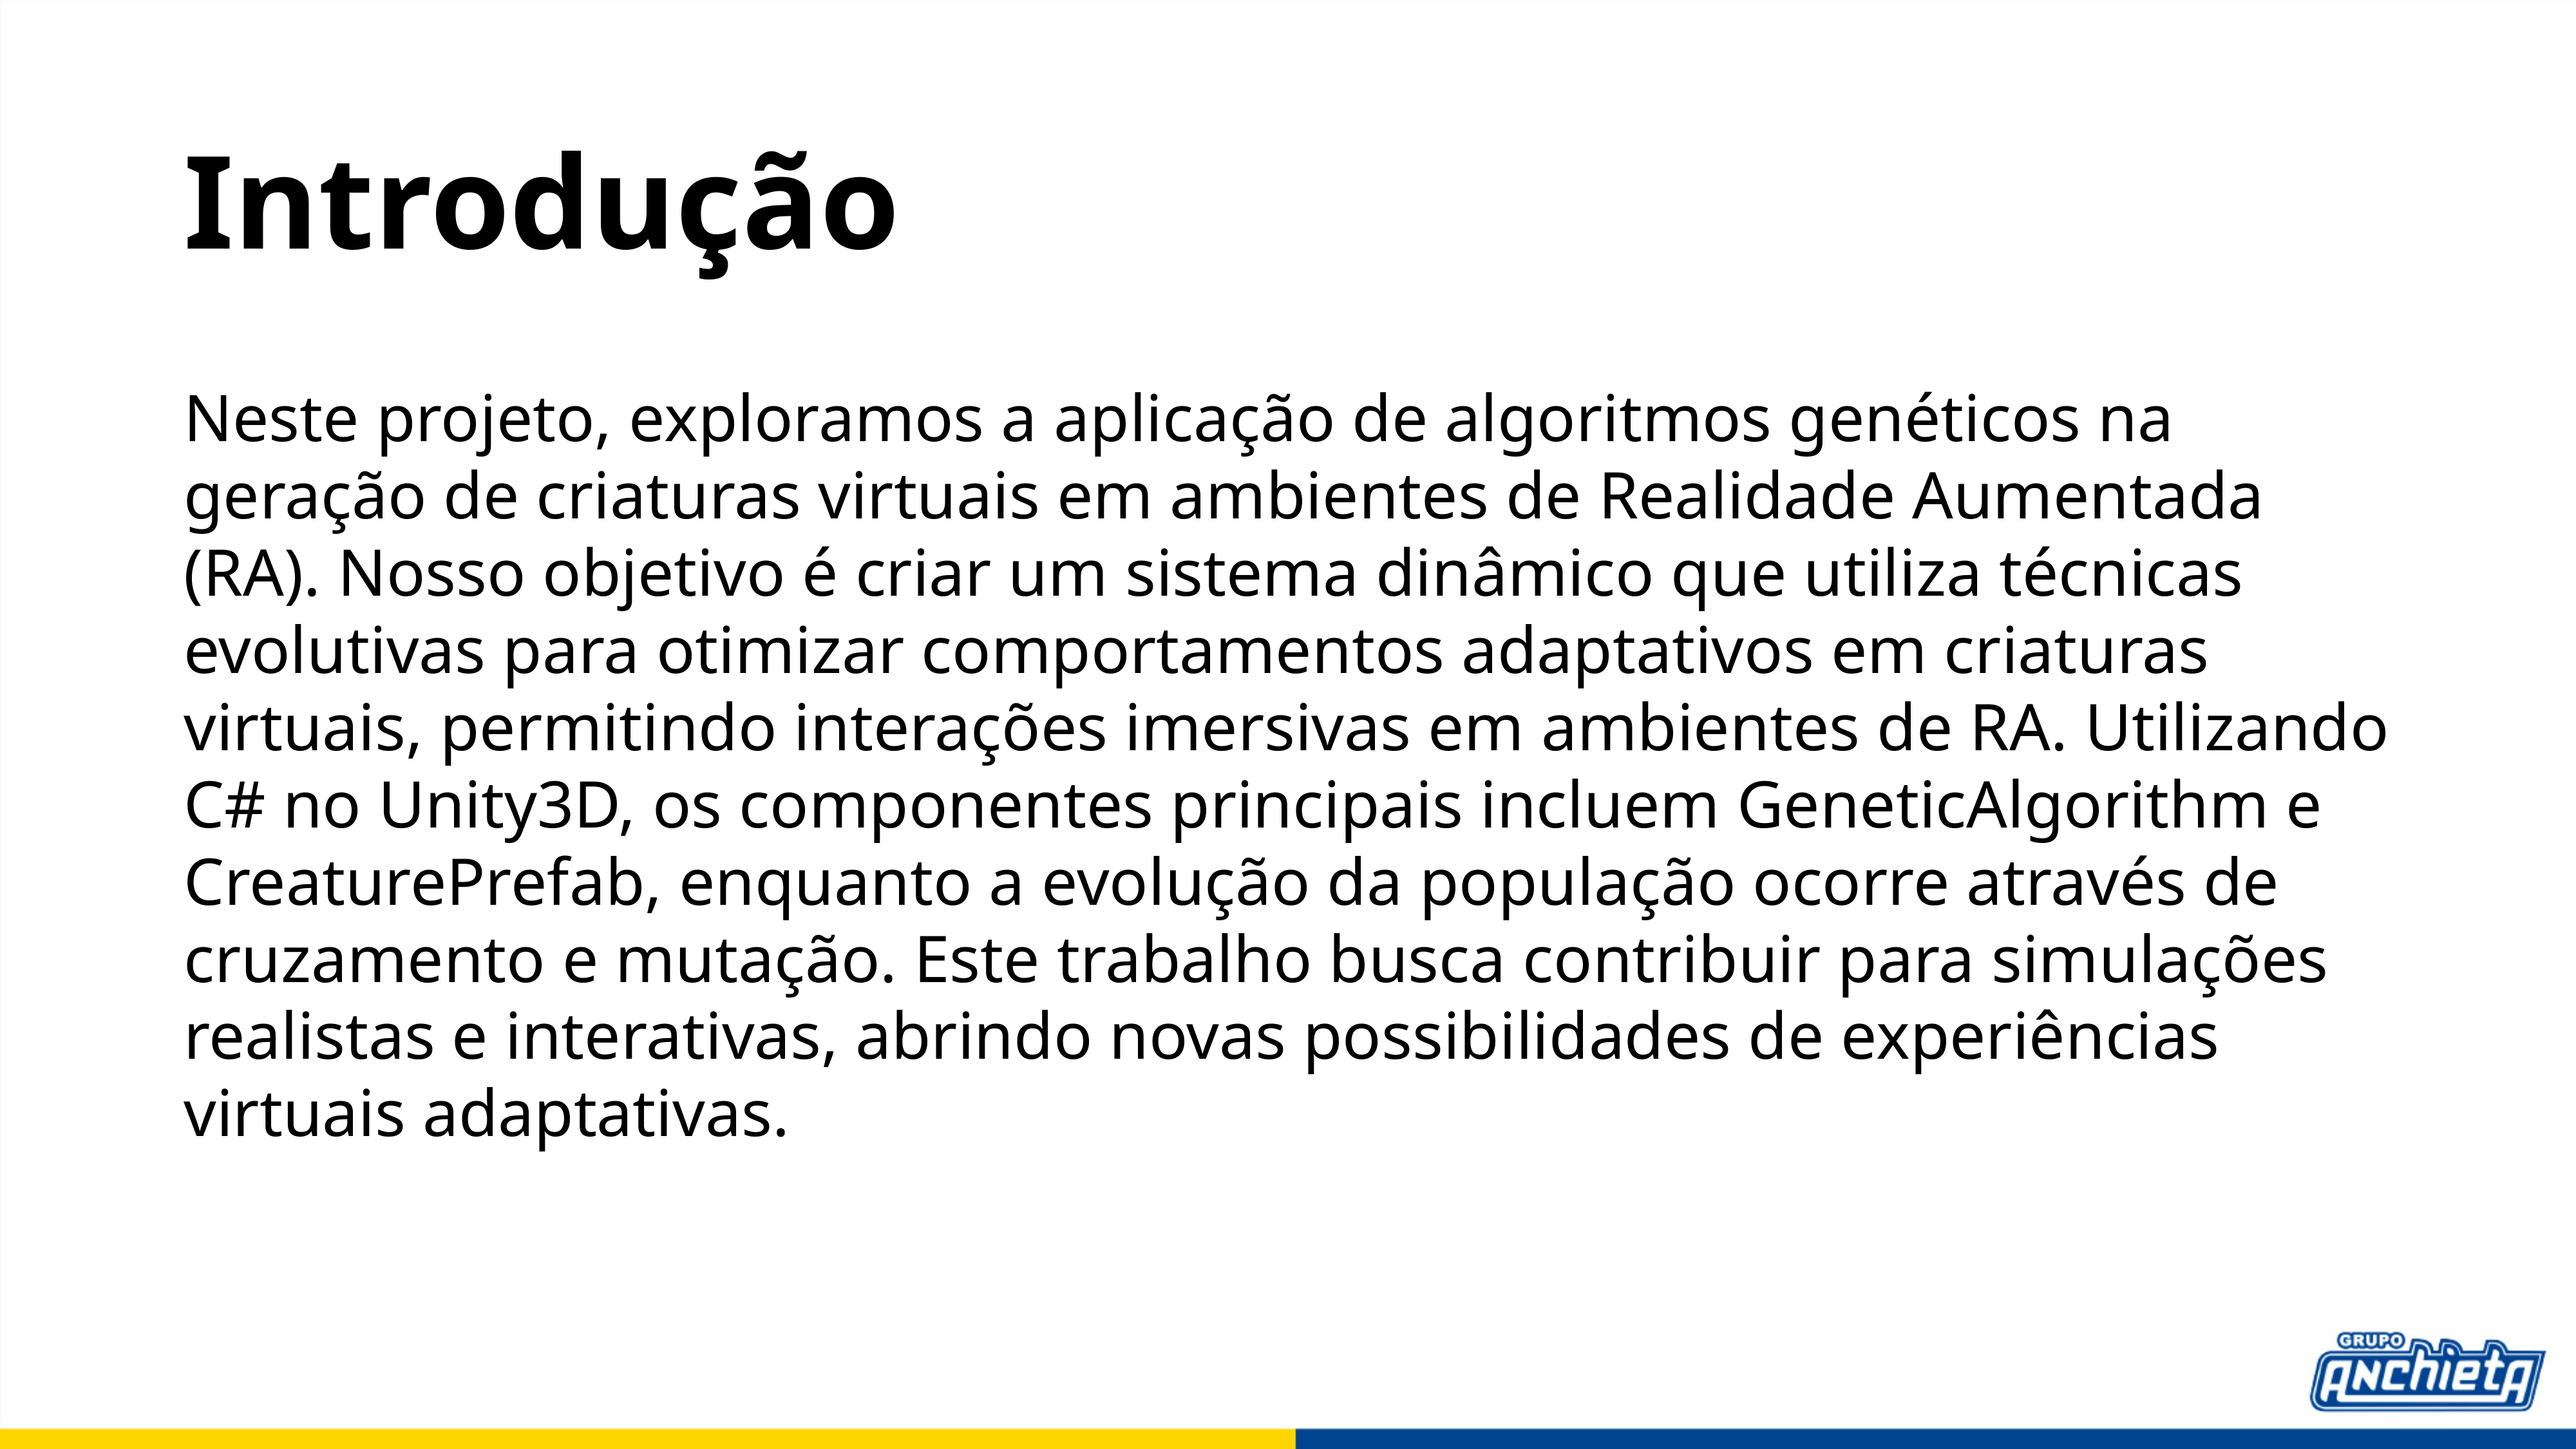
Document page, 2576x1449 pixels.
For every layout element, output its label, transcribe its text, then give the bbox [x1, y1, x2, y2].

list Neste projeto, exploramos a aplicação de algoritmos genéticos na geração de criaturas virtuais em ambientes de Realidade Aumentada (RA). Nosso objetivo é criar um sistema dinâmico que utiliza técnicas evolutivas para otimizar comportamentos adaptativos em criaturas virtuais, permitindo interações imersivas em ambientes de RA. Utilizando C# no Unity3D, os componentes principais incluem GeneticAlgorithm e CreaturePrefab, enquanto a evolução da população ocorre através de cruzamento e mutação. Este trabalho busca contribuir para simulações realistas e interativas, abrindo novas possibilidades de experiências virtuais adaptativas. [178, 371, 2398, 1354]
picture [0, 0, 2576, 1449]
title Introdução [178, 76, 2398, 319]
